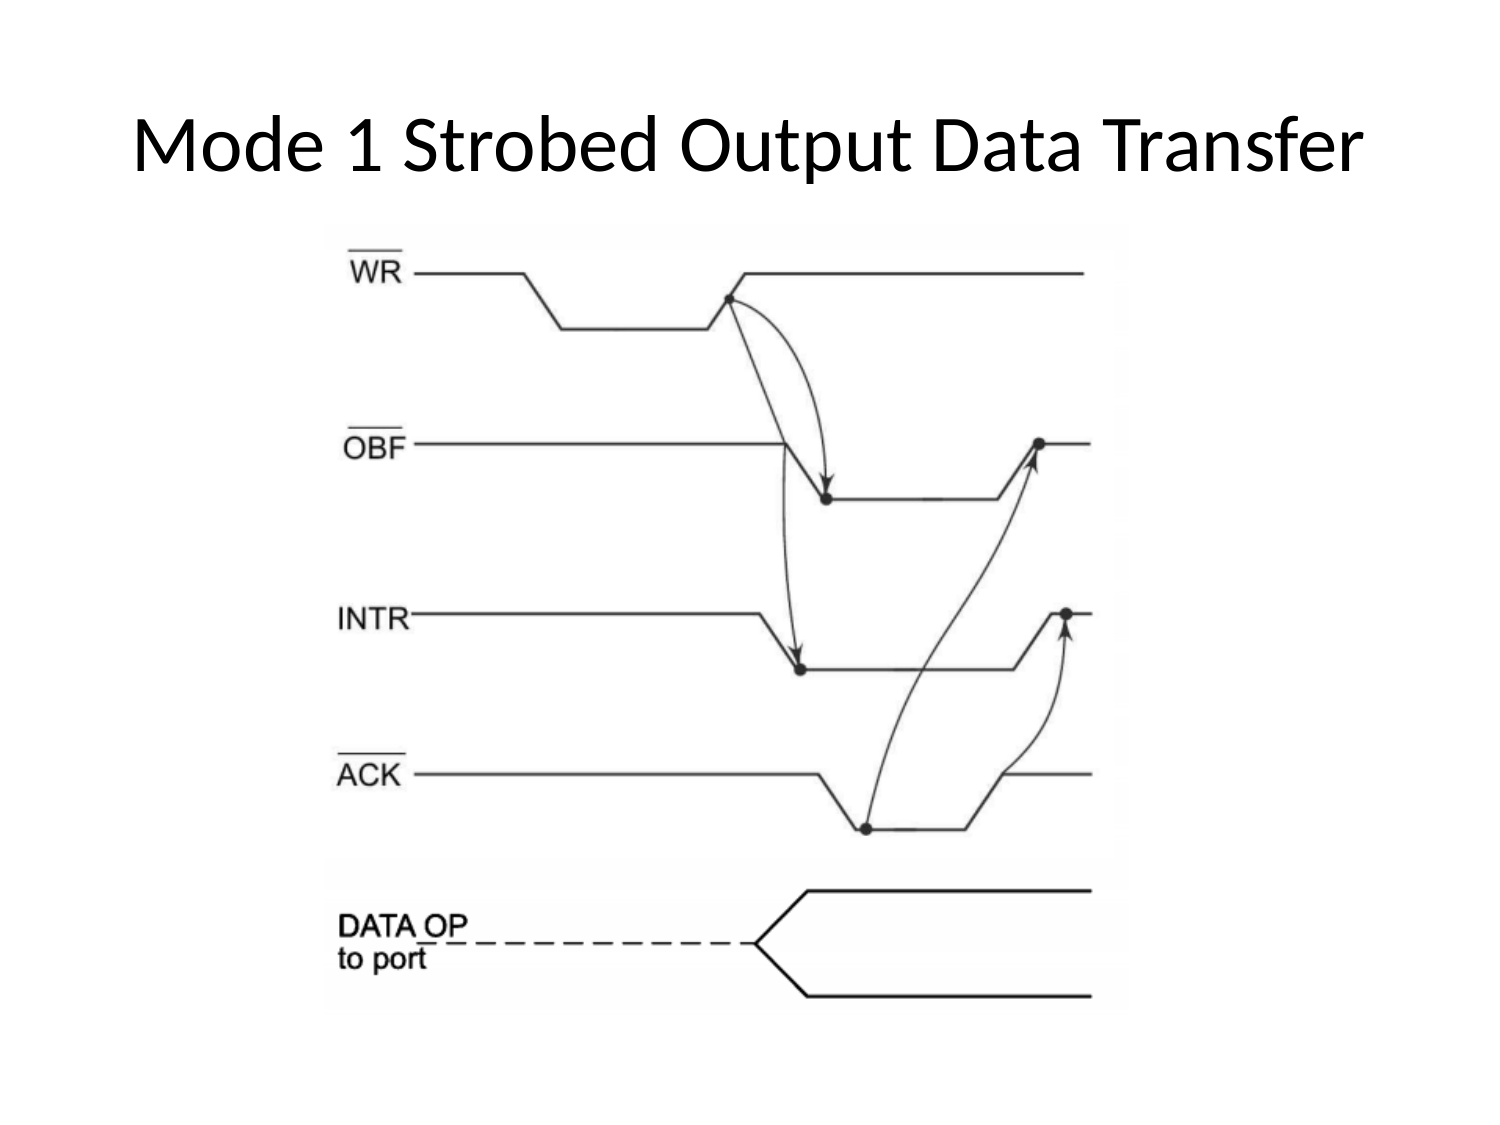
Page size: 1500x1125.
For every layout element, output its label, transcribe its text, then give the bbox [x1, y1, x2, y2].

title Mode 1 Strobed Output Data Transfer [75, 45, 1425, 233]
picture [324, 224, 1129, 1016]
